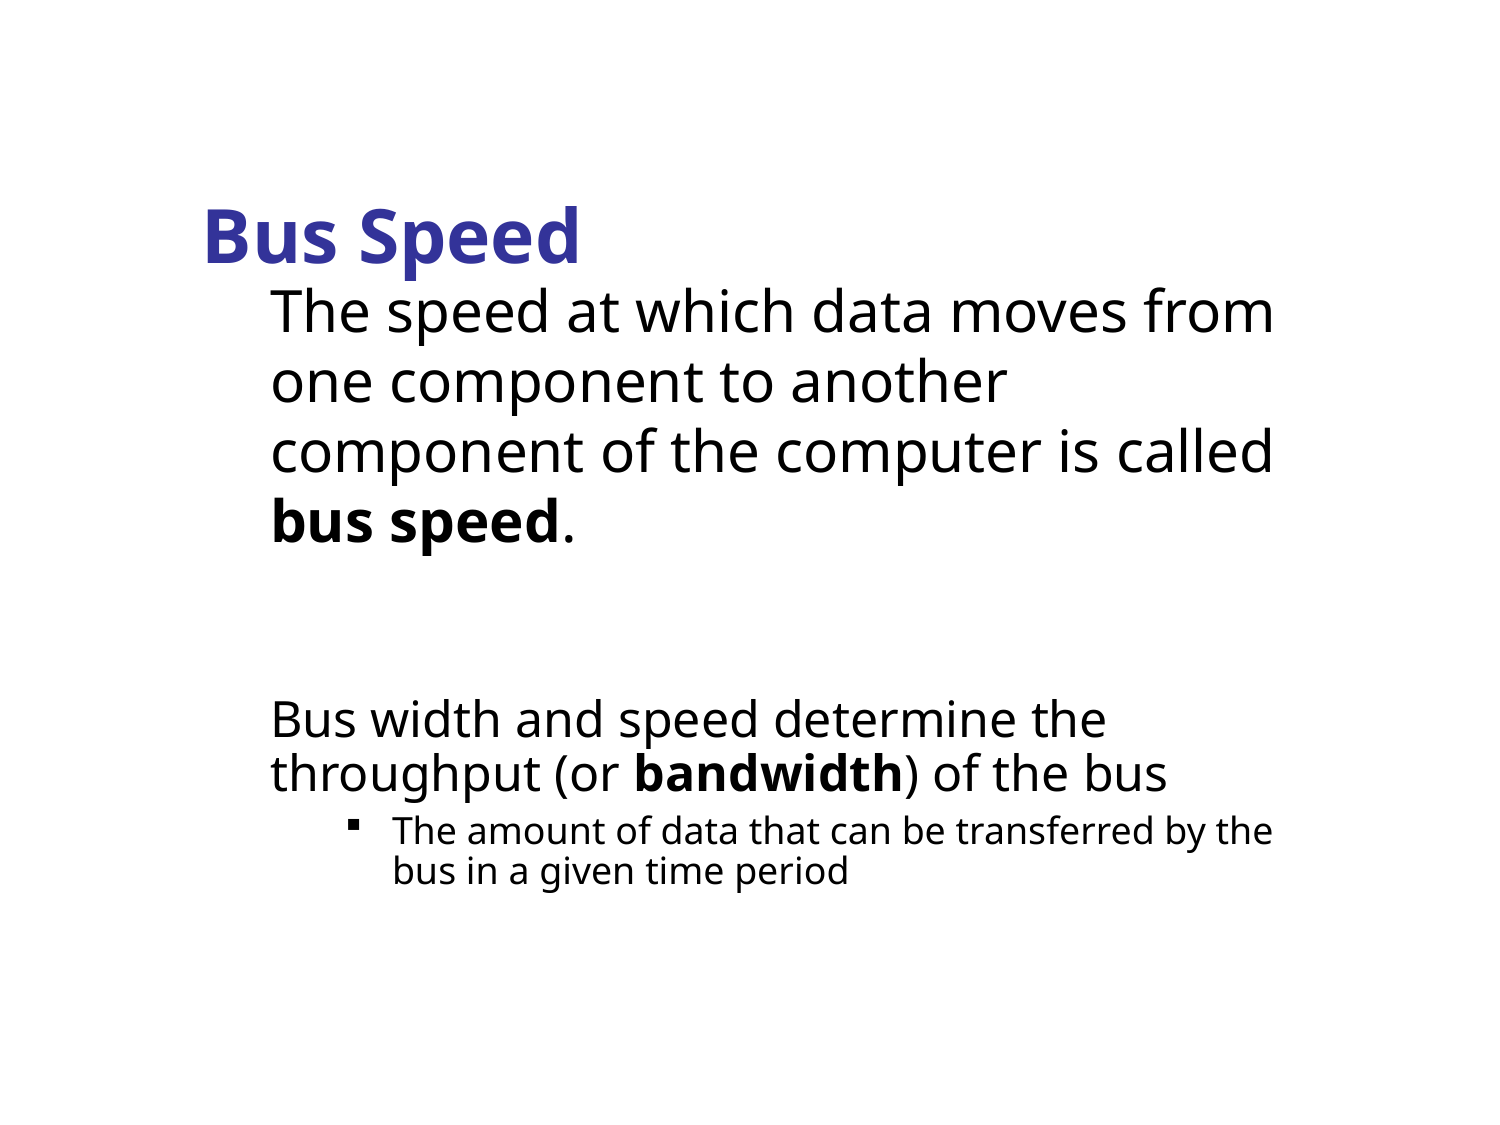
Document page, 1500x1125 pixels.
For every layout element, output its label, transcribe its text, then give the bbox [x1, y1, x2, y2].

title Bus Speed [201, 188, 811, 283]
list The speed at which data moves from one component to another component of the computer is called bus speed. Bus width and speed determine the throughput (or bandwidth) of the bus The amount of data that can be transferred by the bus in a given time period [270, 274, 1336, 911]
